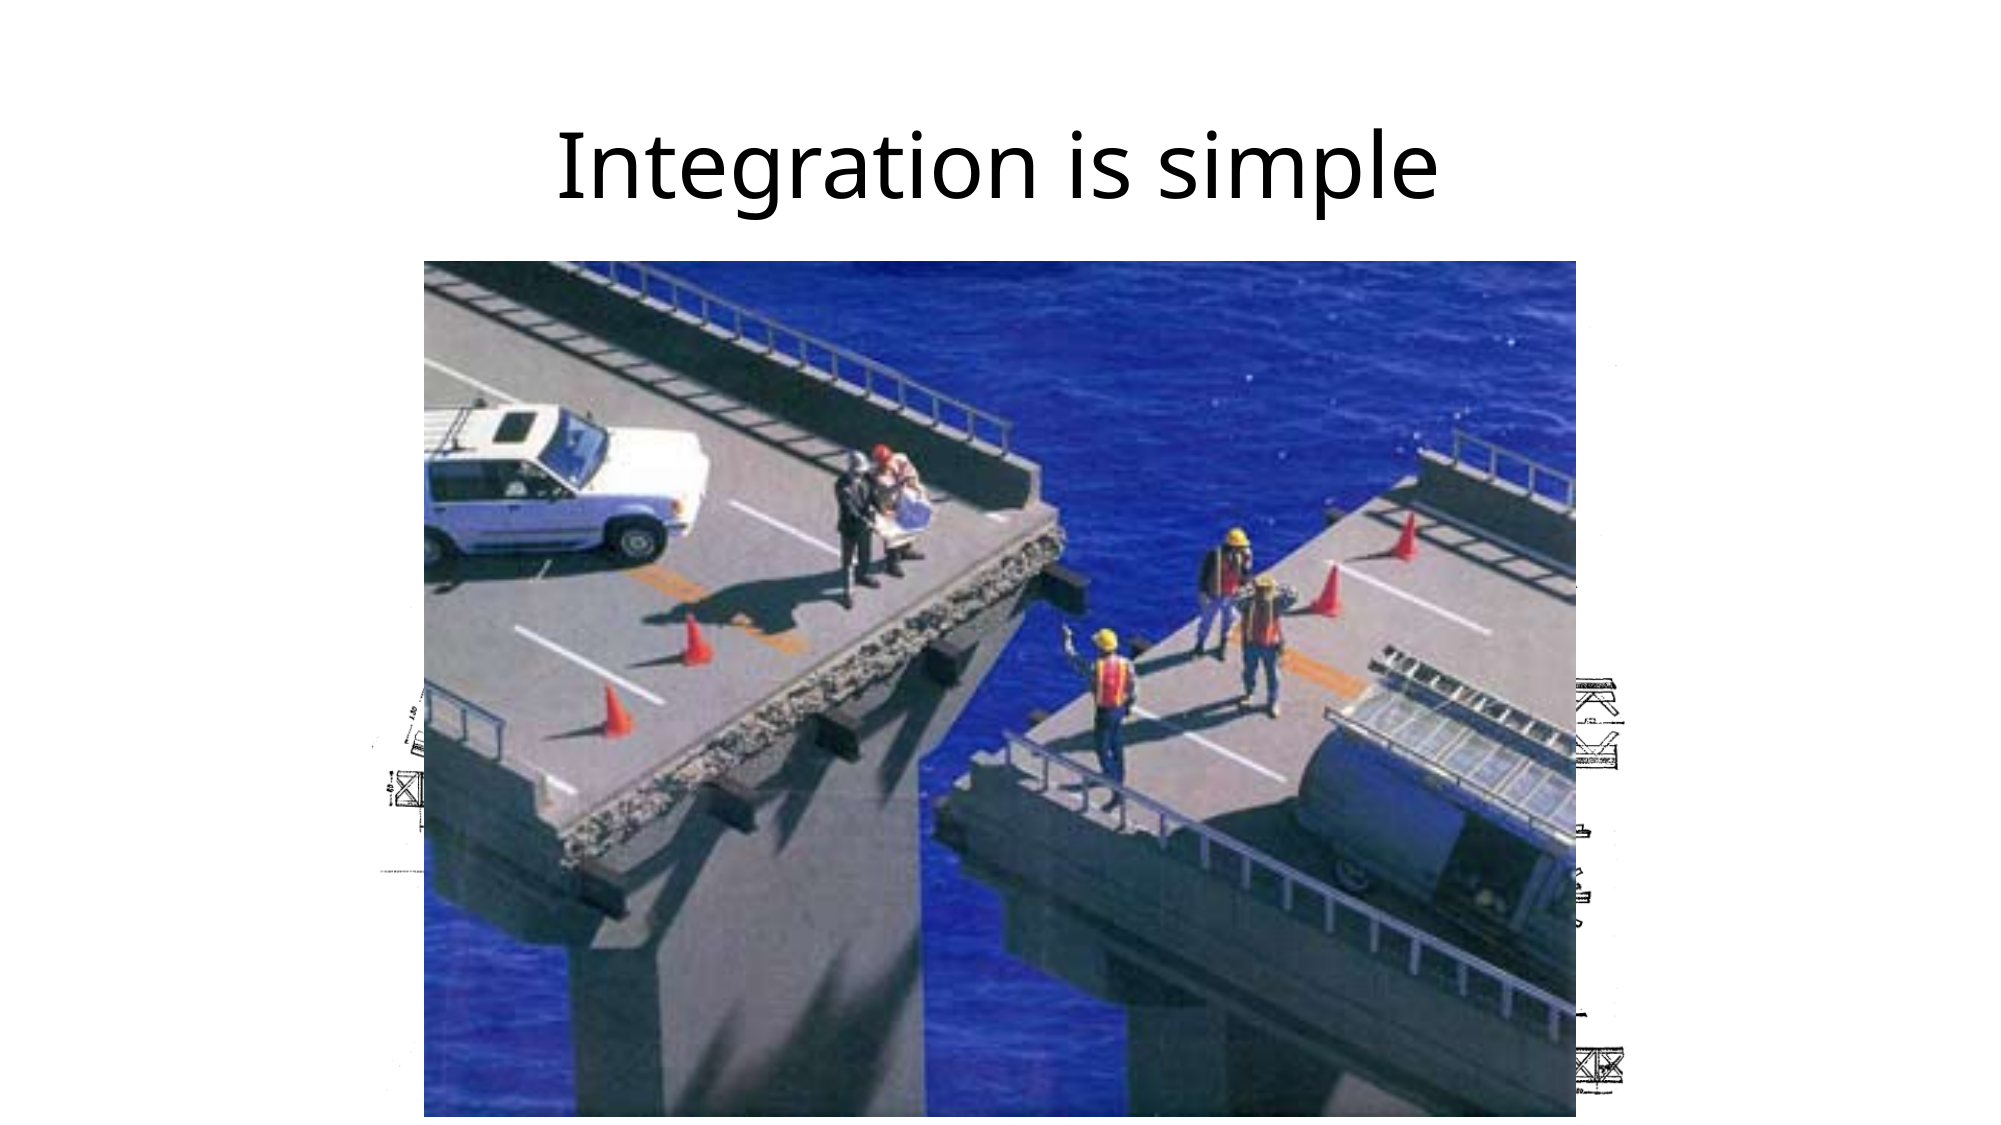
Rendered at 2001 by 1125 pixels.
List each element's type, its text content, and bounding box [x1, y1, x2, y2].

picture [372, 261, 1628, 1117]
title Integration is simple [137, 59, 1863, 278]
